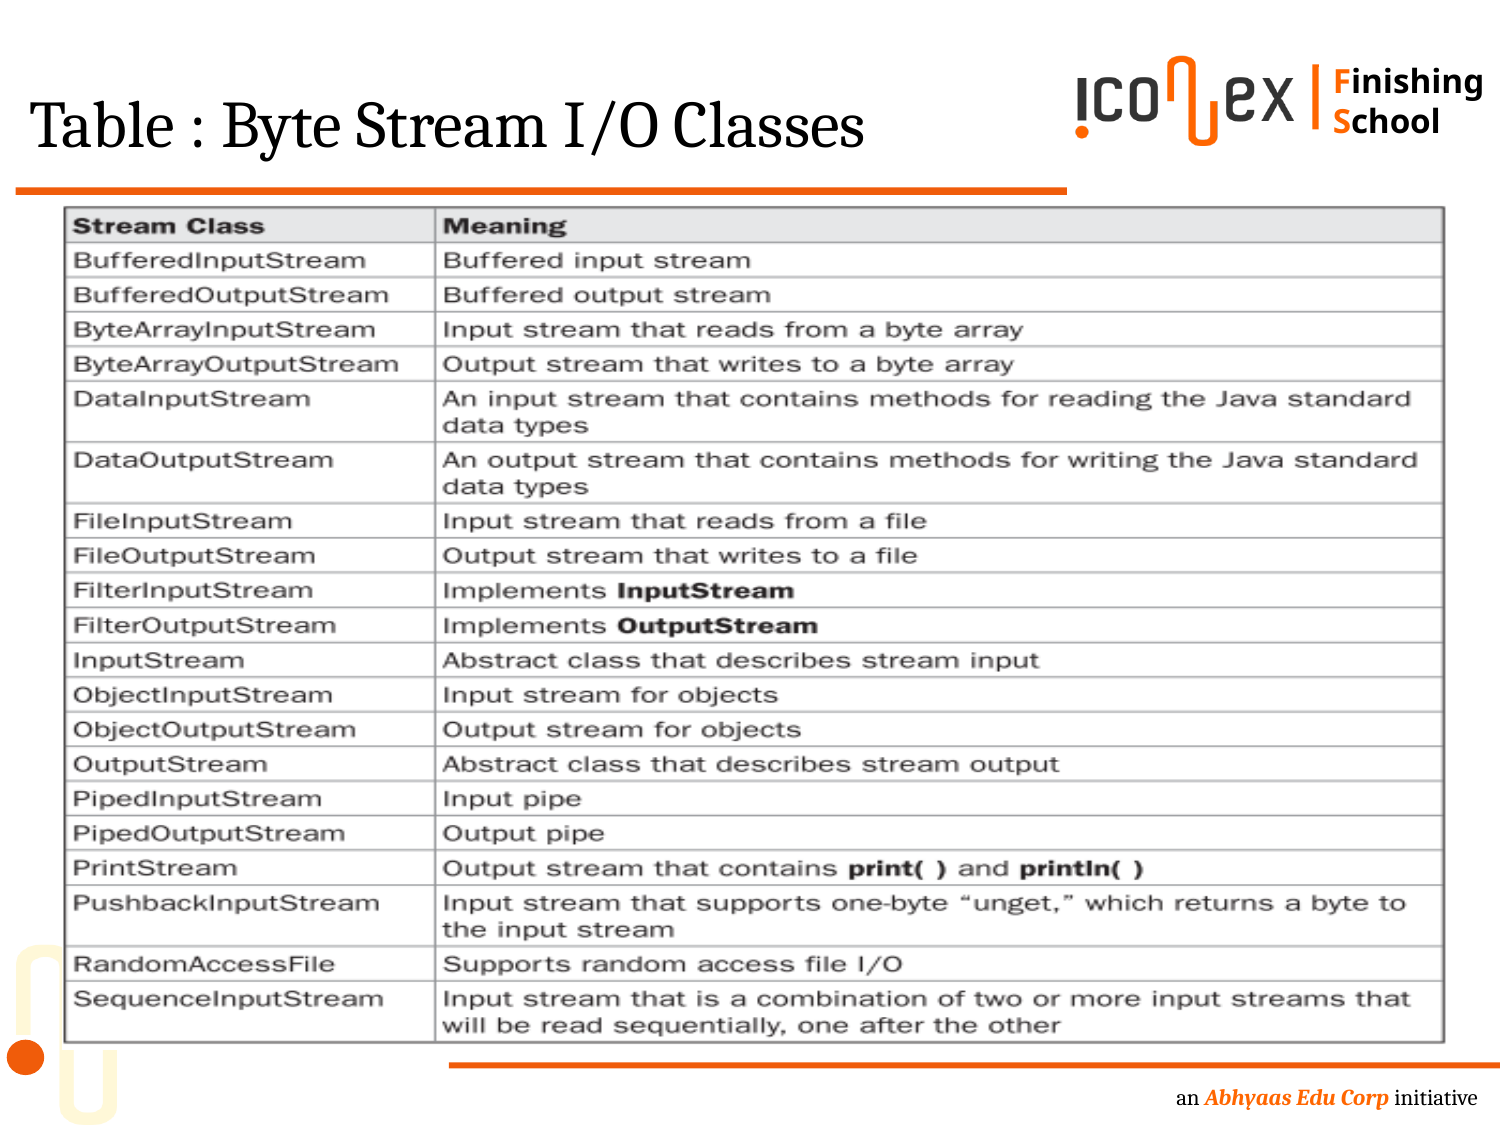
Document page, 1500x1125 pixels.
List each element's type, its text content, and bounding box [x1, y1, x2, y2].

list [62, 199, 1451, 1051]
picture [1073, 53, 1294, 146]
title Table : Byte Stream I/O Classes [14, 27, 1024, 215]
